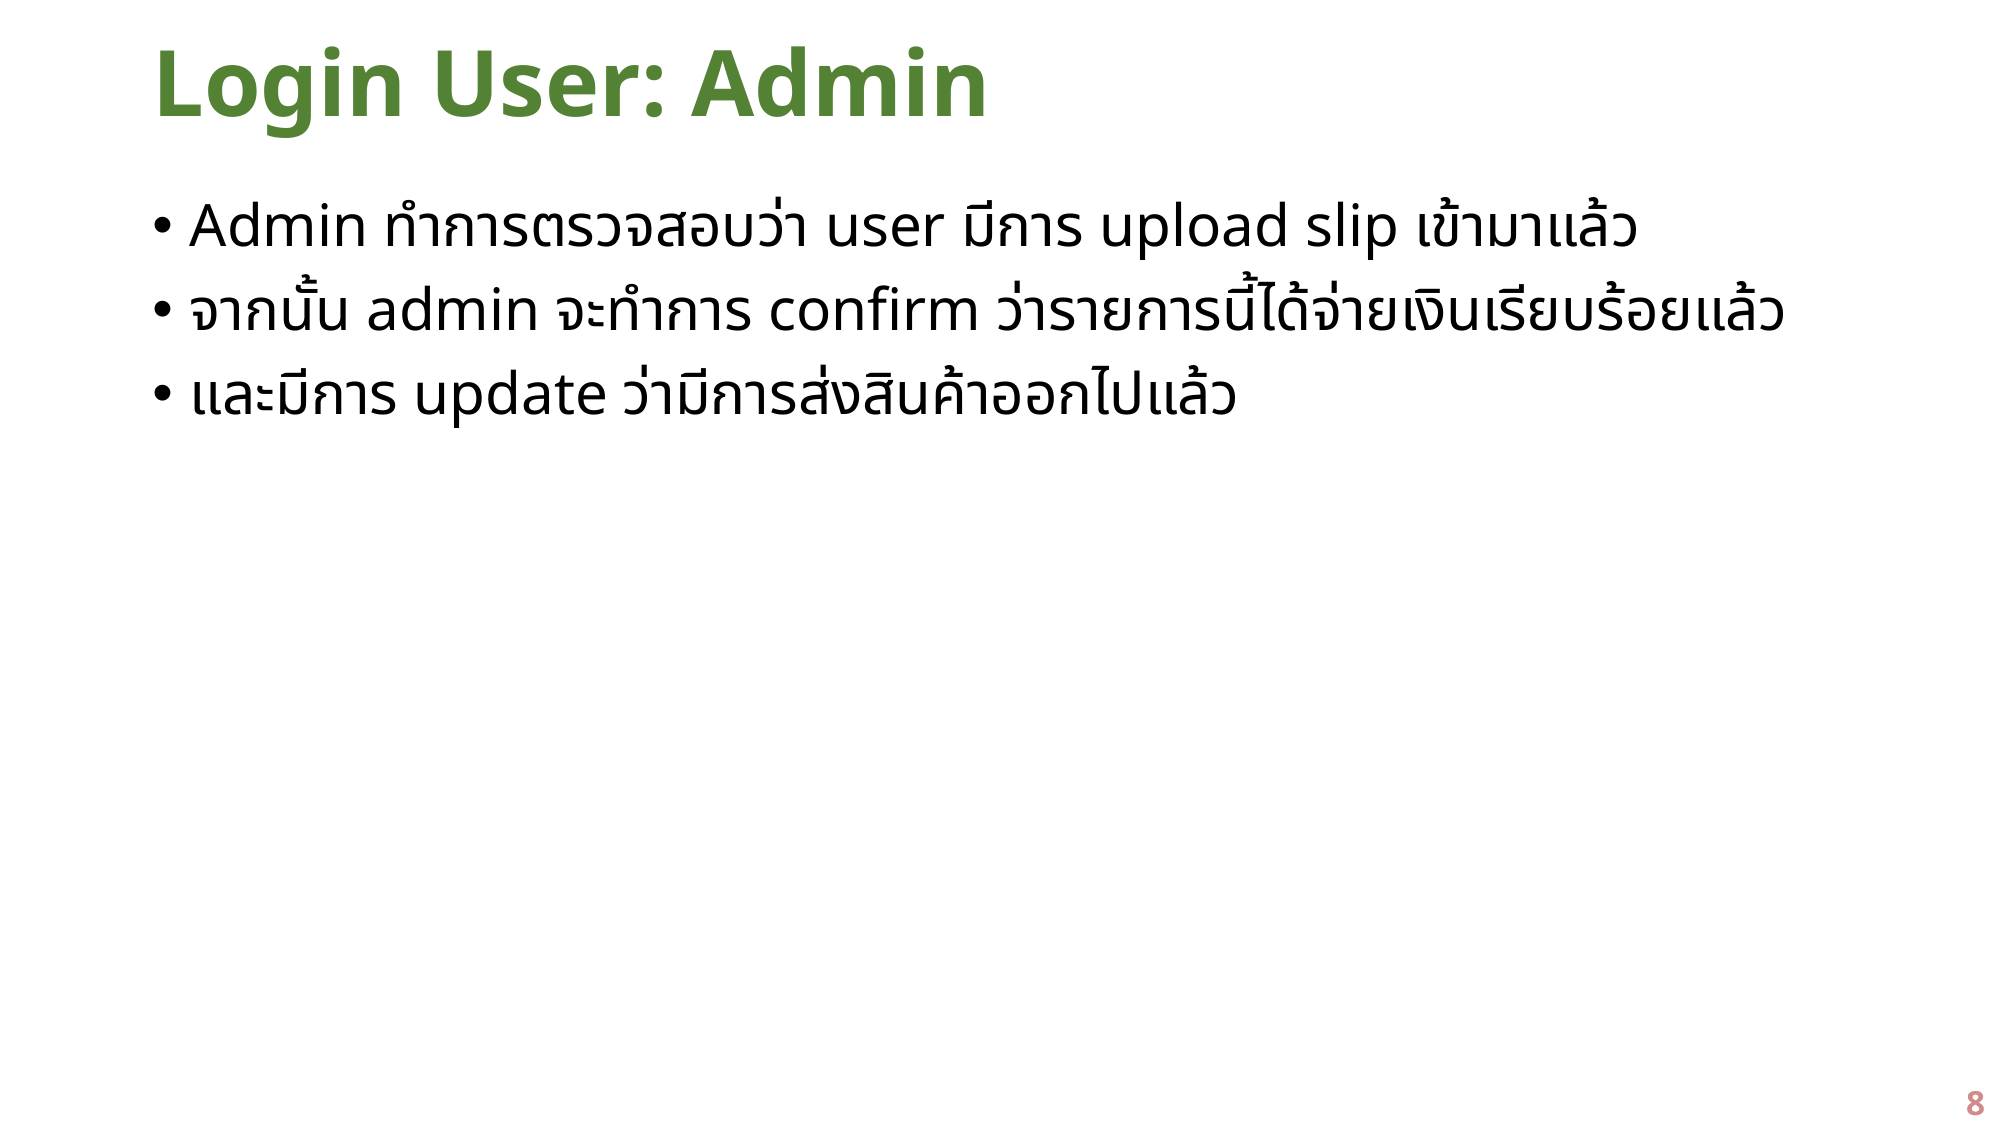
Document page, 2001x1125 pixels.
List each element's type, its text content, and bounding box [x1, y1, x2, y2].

slide_number 8 [1550, 1083, 2000, 1125]
title Login User: Admin [137, 22, 1863, 153]
list Admin ทำการตรวจสอบว่า user มีการ upload slip เข้ามาแล้ว จากนั้น admin จะทำการ confirm ว่ารายการนี้ได้จ่ายเงินเรียบร้อยแล้ว และมีการ update ว่ามีการส่งสินค้าออกไปแล้ว [137, 189, 1863, 1016]
